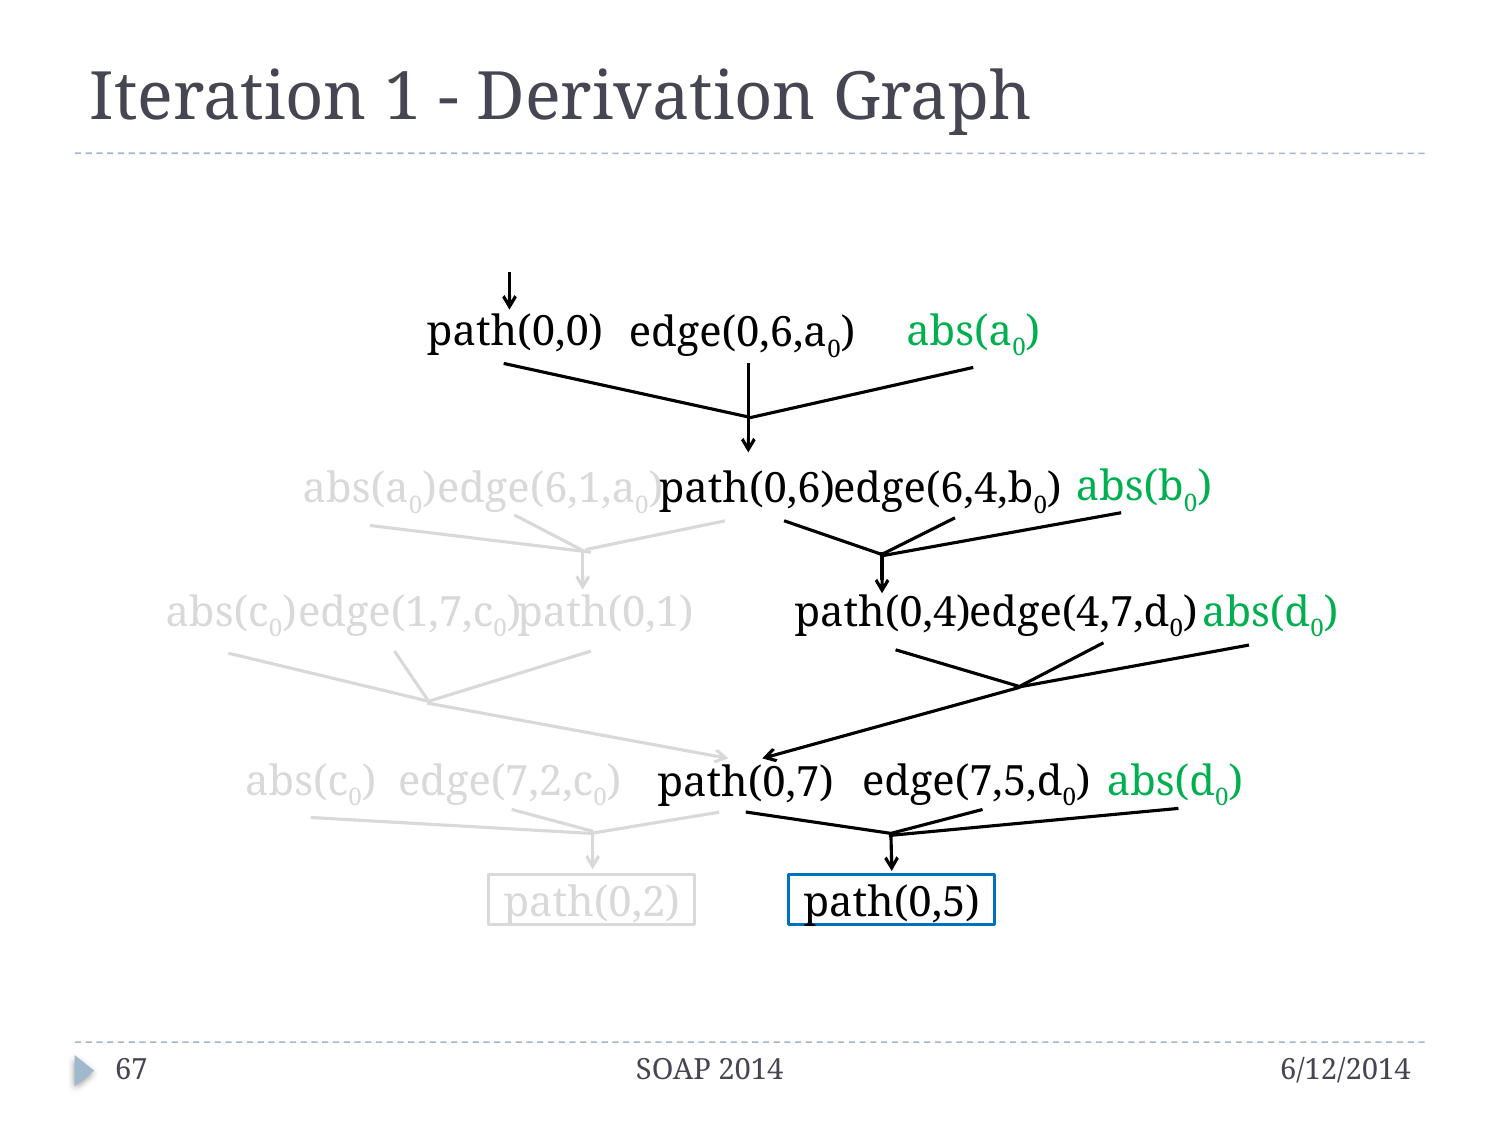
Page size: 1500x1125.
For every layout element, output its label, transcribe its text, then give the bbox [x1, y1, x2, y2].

title Iteration 1 - Derivation Graph [75, 24, 1425, 140]
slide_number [1185, 1042, 1426, 1103]
slide_number 67 [100, 1042, 234, 1103]
footer SOAP 2014 [234, 1042, 1185, 1103]
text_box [161, 271, 1343, 926]
